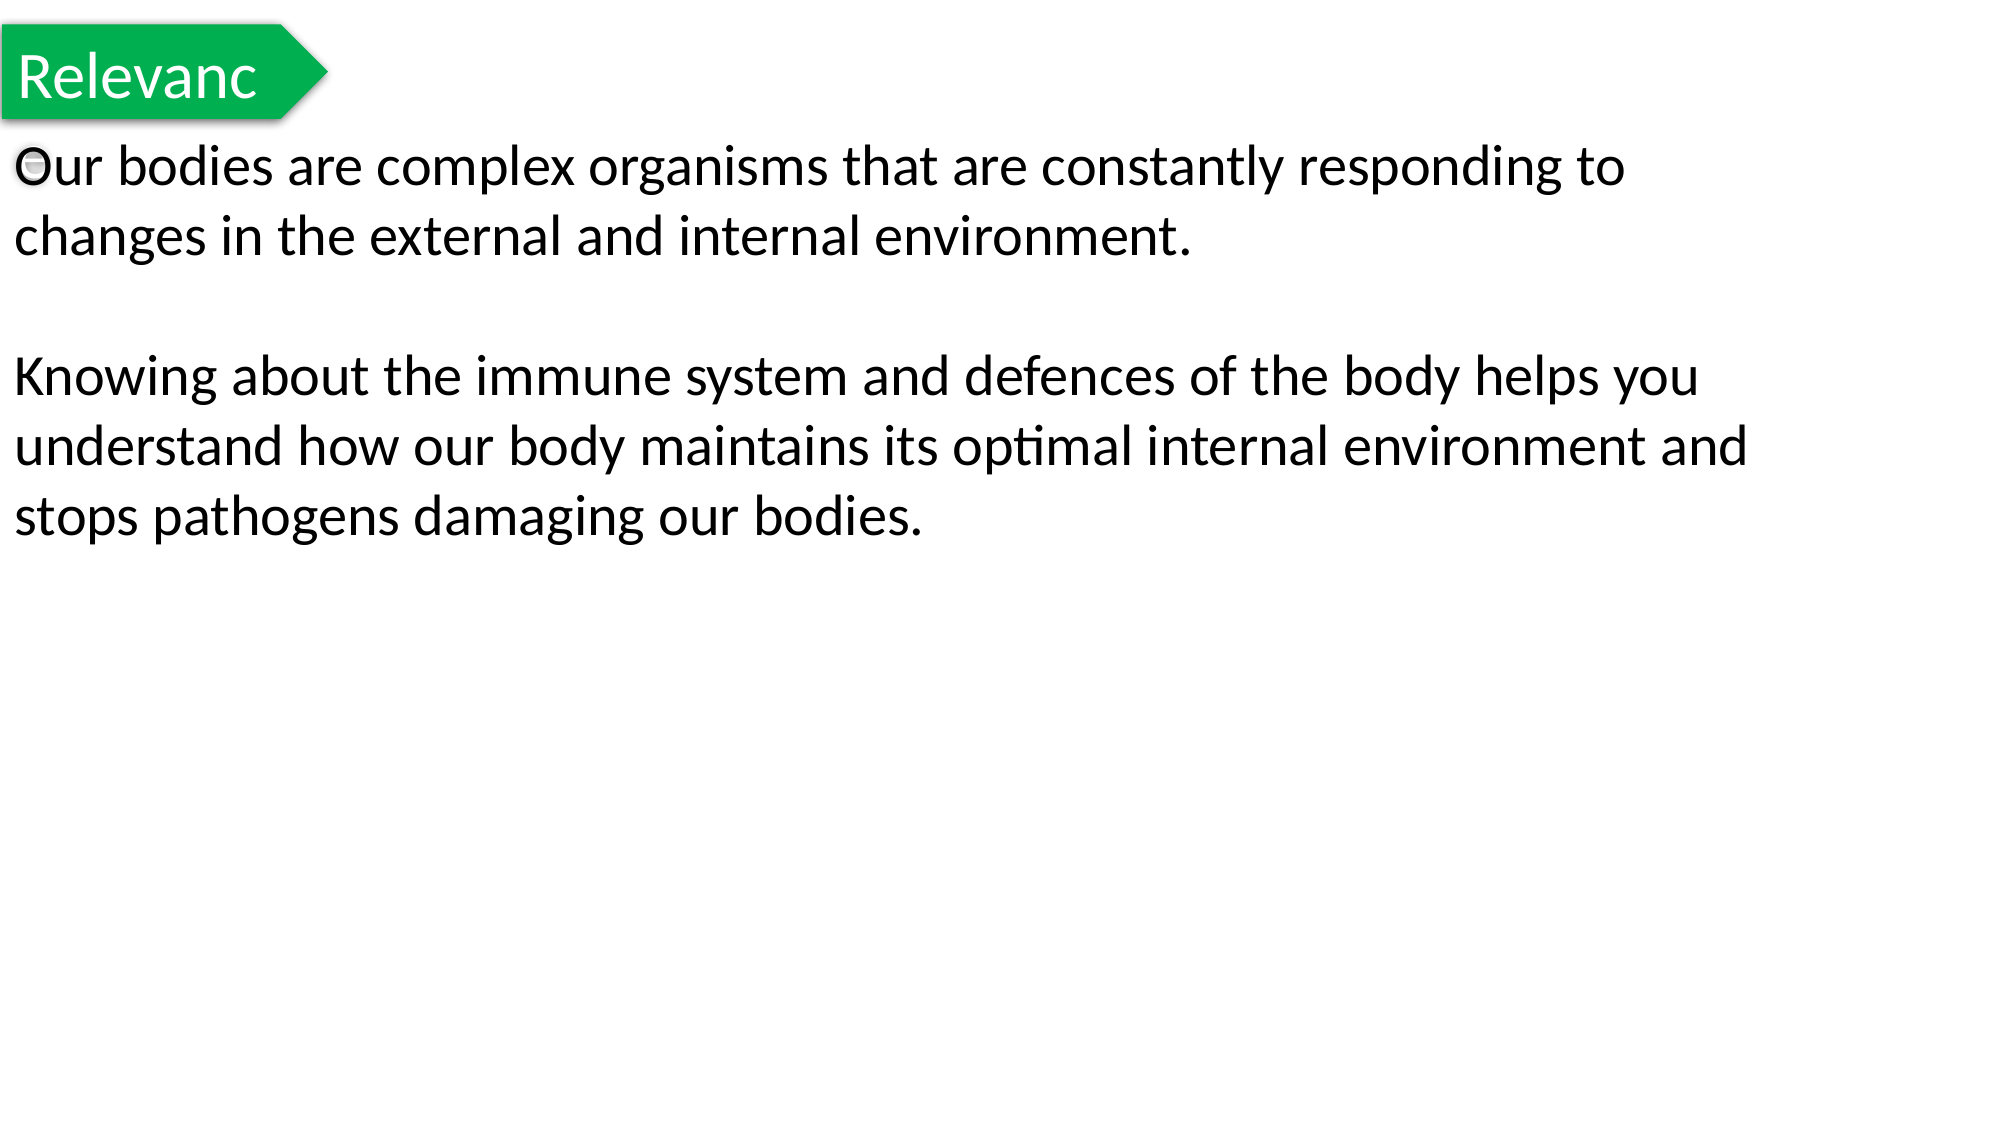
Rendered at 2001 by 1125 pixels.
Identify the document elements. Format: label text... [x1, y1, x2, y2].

text_box Our bodies are complex organisms that are constantly responding to changes in the external and internal environment. Knowing about the immune system and defences of the body helps you understand how our body maintains its optimal internal environment and stops pathogens damaging our bodies. [0, 120, 1812, 555]
text_box Relevance [2, 24, 329, 119]
